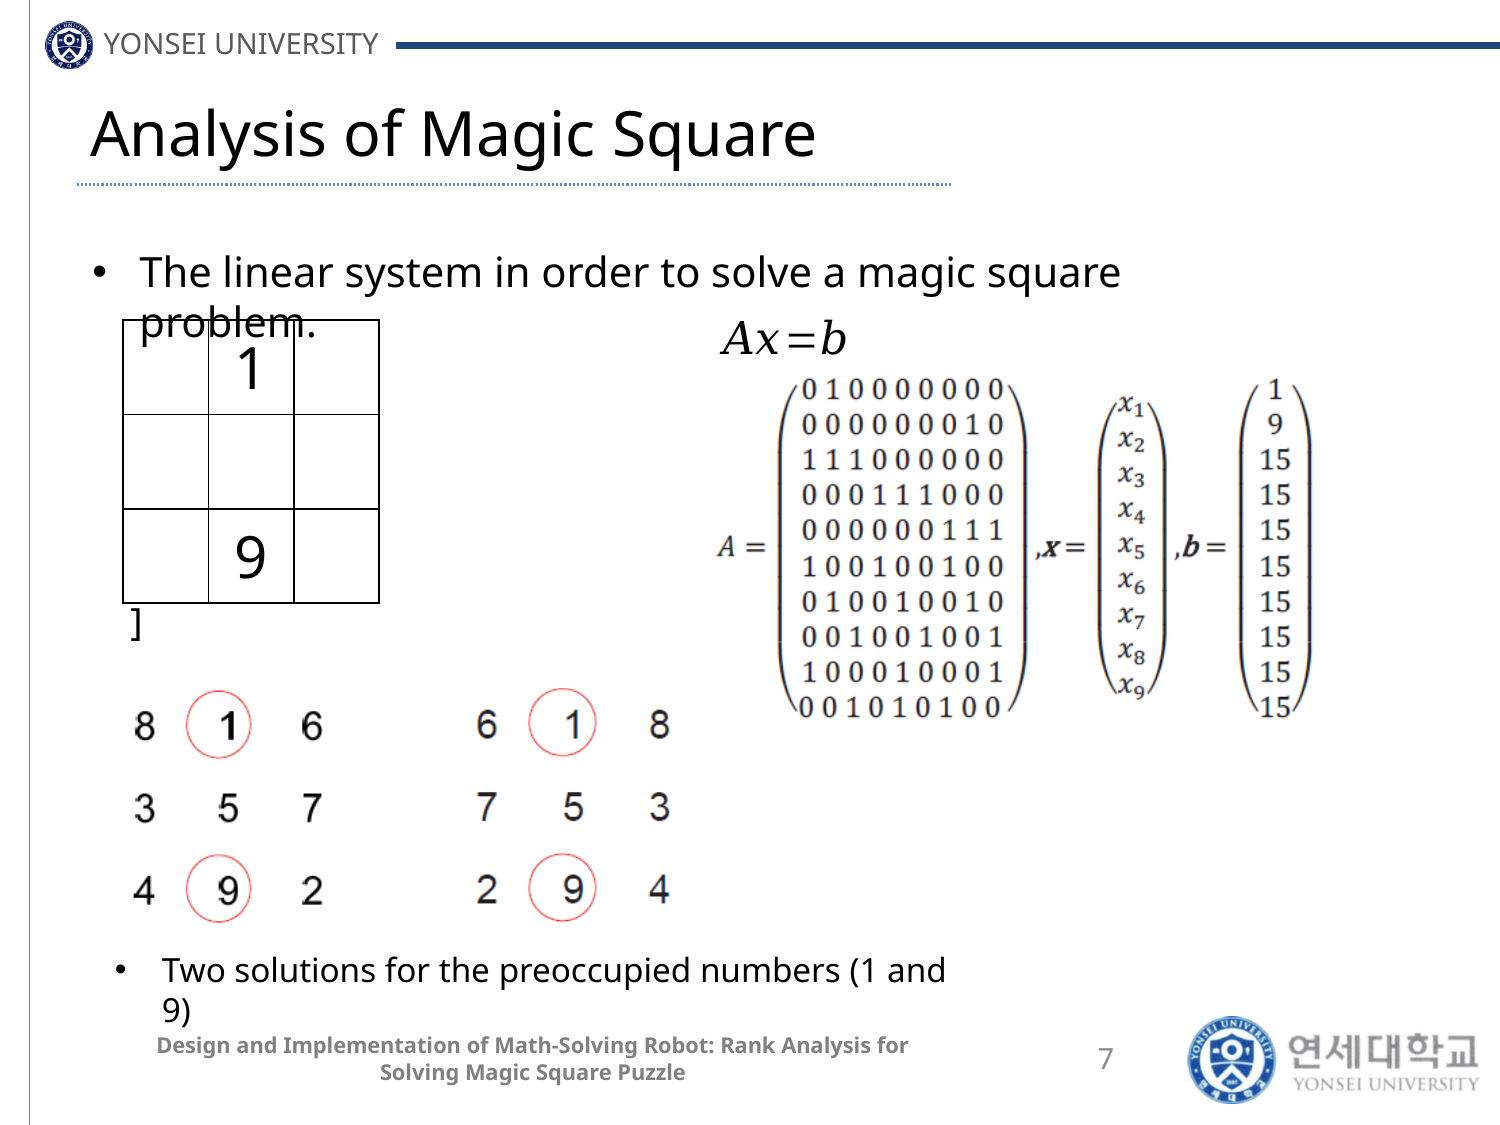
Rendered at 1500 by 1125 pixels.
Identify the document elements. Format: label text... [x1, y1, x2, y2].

table_cell [124, 510, 208, 602]
table_cell [124, 415, 208, 508]
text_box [690, 314, 1341, 724]
picture [45, 21, 93, 69]
table_header 1 [209, 354, 293, 414]
table_header [295, 354, 378, 414]
title Analysis of Magic Square [75, 78, 951, 185]
table_cell [209, 415, 293, 508]
table_cell [295, 415, 378, 508]
picture [74, 688, 727, 943]
table_cell 9 [209, 510, 293, 602]
picture [1187, 1016, 1480, 1104]
table_cell [295, 510, 378, 602]
text_box The linear system in order to solve a magic square problem. [77, 238, 1317, 354]
text_box Two solutions for the preoccupied numbers (1 and 9) [100, 941, 987, 1037]
table_header [124, 354, 208, 414]
